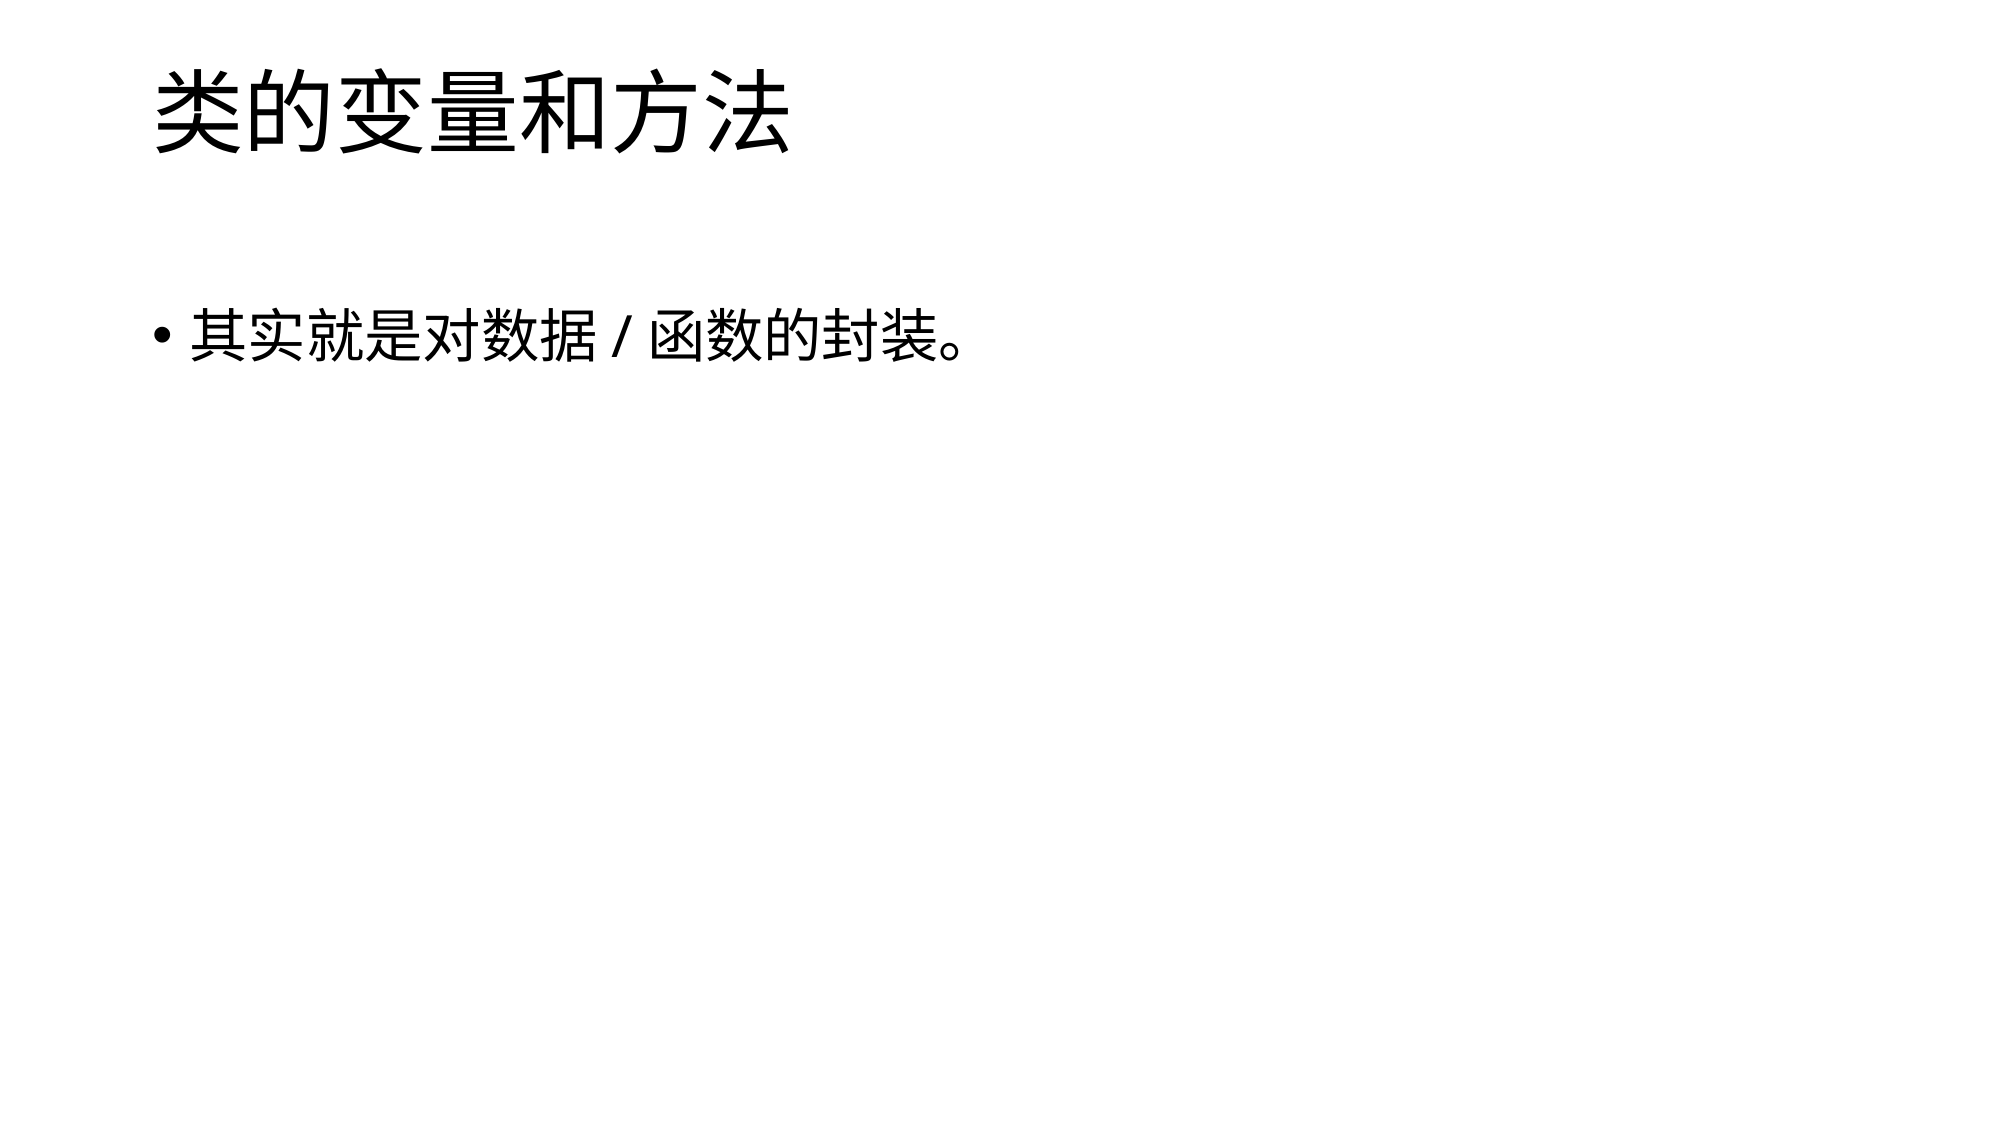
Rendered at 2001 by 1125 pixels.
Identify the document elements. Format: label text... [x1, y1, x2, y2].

list 其实就是对数据/函数的封装。 [137, 299, 1863, 1014]
title 类的变量和方法 [137, 59, 1863, 278]
